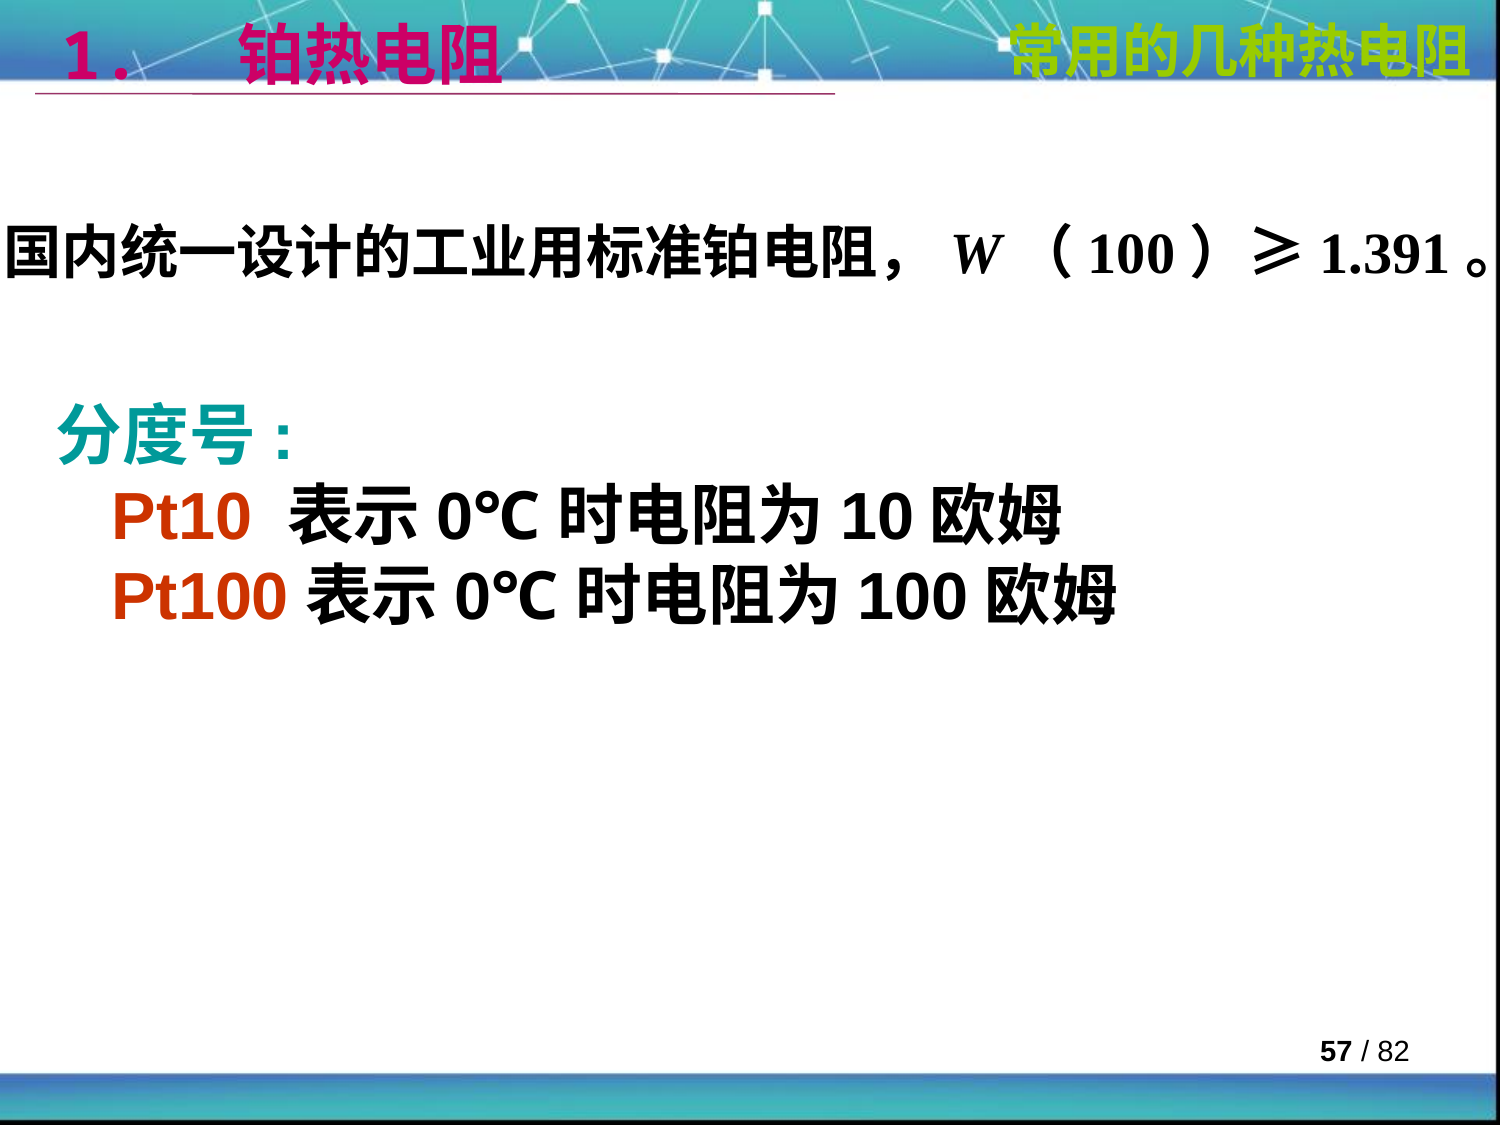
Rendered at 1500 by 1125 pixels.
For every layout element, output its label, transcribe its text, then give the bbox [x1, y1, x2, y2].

text_box 国内统一设计的工业用标准铂电阻，W（100）≥1.391。 [0, 208, 1500, 293]
slide_number / 82 [1074, 1024, 1425, 1103]
picture [0, 293, 1500, 1125]
text_box 分度号: Pt10 表示0℃时电阻为10欧姆 Pt100表示0℃时电阻为100欧姆 [41, 385, 1471, 640]
text_box 常用的几种热电阻 [699, 11, 1500, 87]
text_box 1. 铂热电阻 [46, 11, 1034, 94]
picture [0, 0, 1500, 208]
